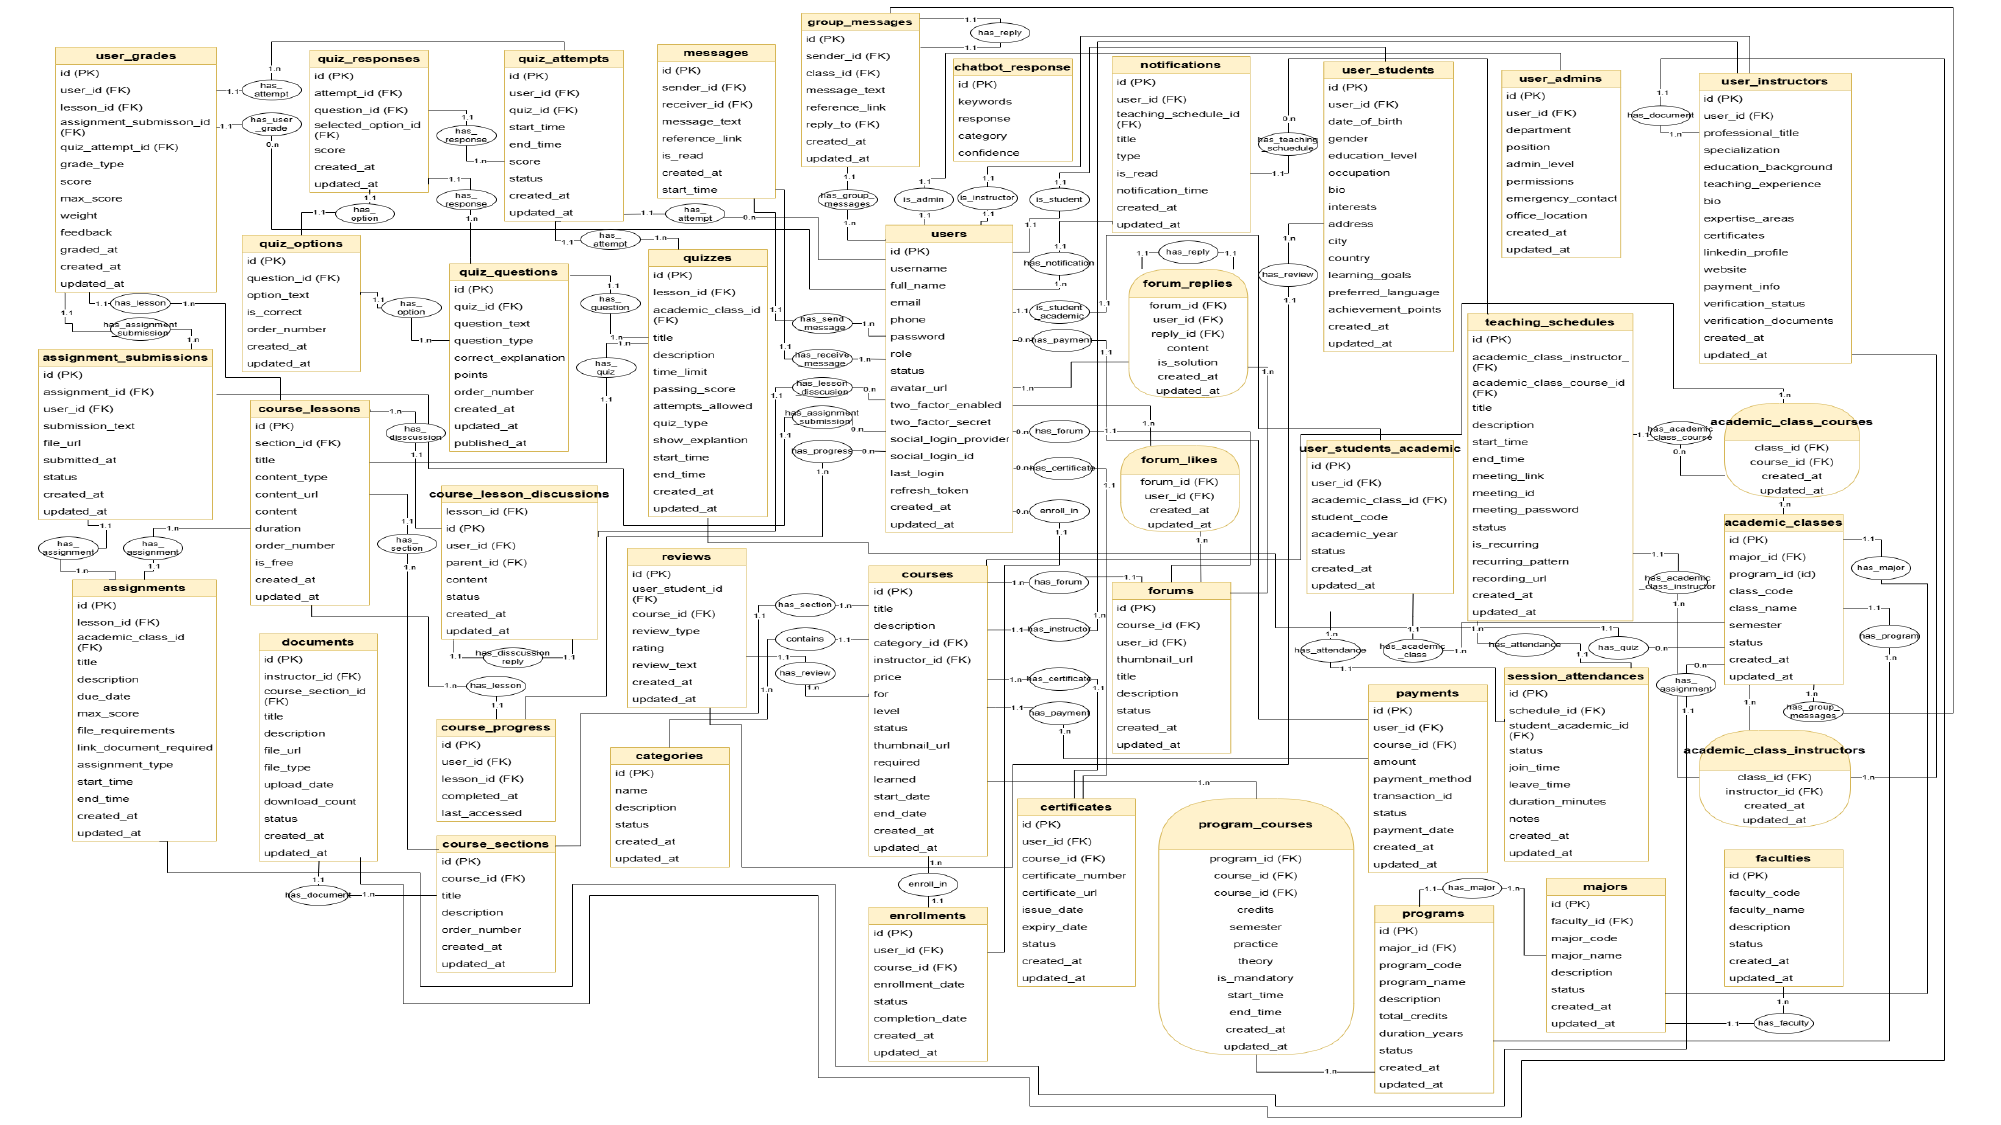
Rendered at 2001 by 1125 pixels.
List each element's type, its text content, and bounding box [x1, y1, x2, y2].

footer 3 [662, 1118, 1338, 1125]
picture [38, 7, 1954, 1118]
